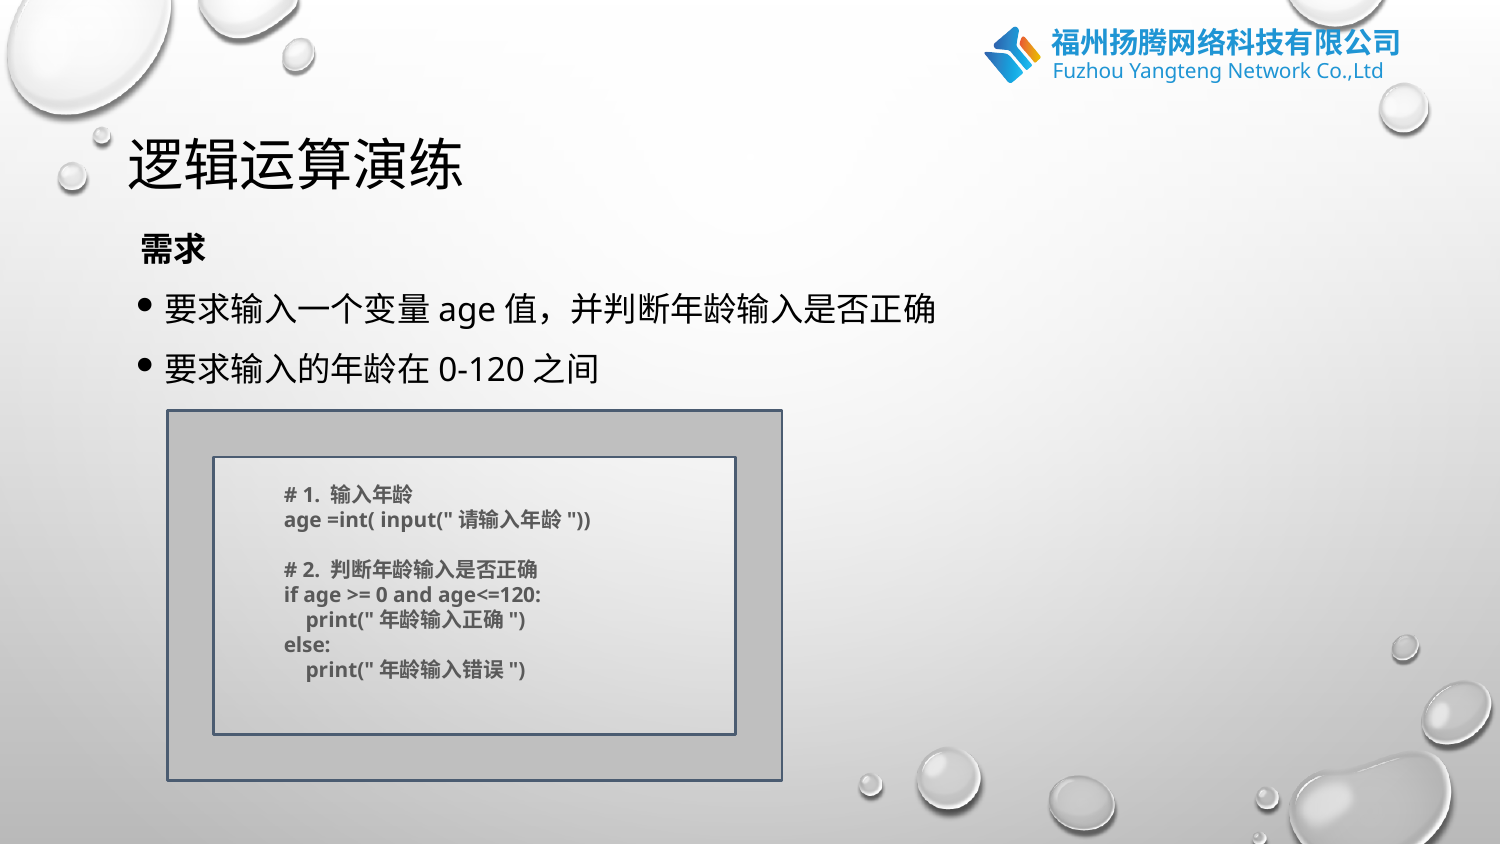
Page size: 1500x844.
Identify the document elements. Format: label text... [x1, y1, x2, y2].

text_box # 1. 输入年龄 age =int( input("请输入年龄")) # 2. 判断年龄输入是否正确 if age >= 0 and age<=120: print("年龄输入正确") else: print("年龄输入错误") [268, 474, 739, 715]
picture [0, 0, 1500, 844]
text_box [166, 409, 783, 782]
title 逻辑运算演练 [112, 100, 1388, 234]
text_box 需求 要求输入一个变量age值，并判断年龄输入是否正确 要求输入的年龄在0-120之间 [102, 200, 1129, 396]
